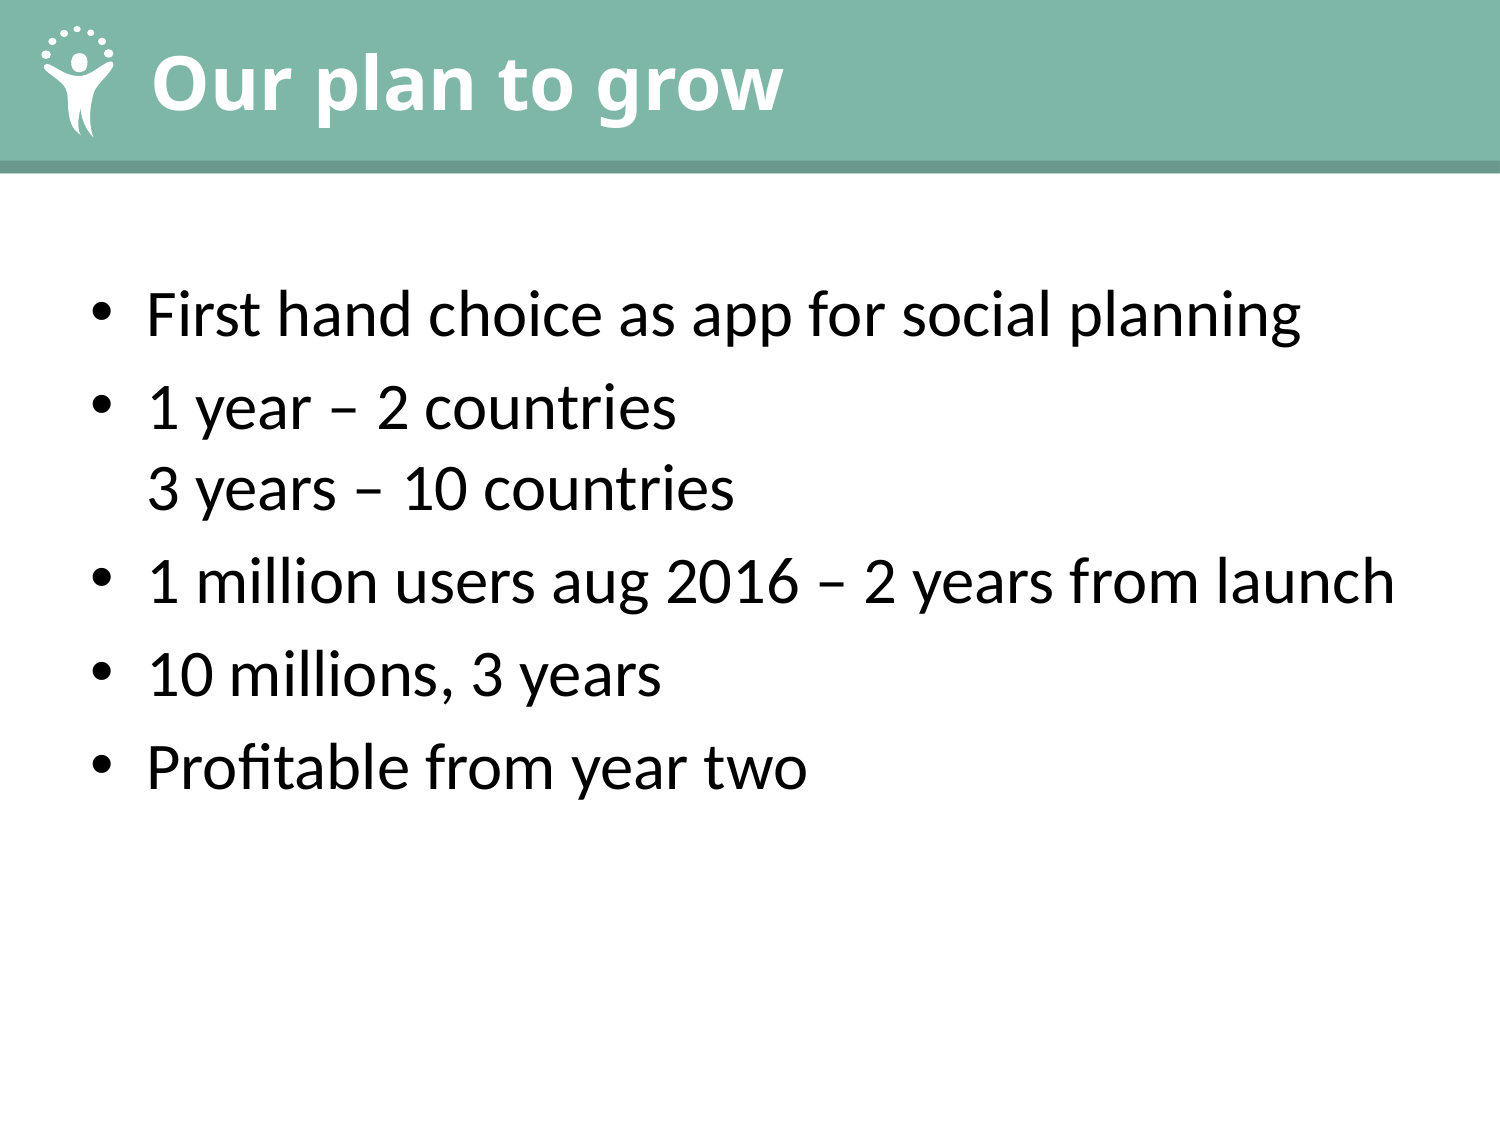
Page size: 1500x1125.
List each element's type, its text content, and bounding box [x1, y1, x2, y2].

title Our plan to grow [135, 0, 1500, 161]
picture [41, 25, 114, 138]
list First hand choice as app for social planning 1 year – 2 countries 3 years – 10 countries 1 million users aug 2016 – 2 years from launch 10 millions, 3 years Profitable from year two [75, 262, 1425, 1005]
text_box [0, 0, 1500, 163]
